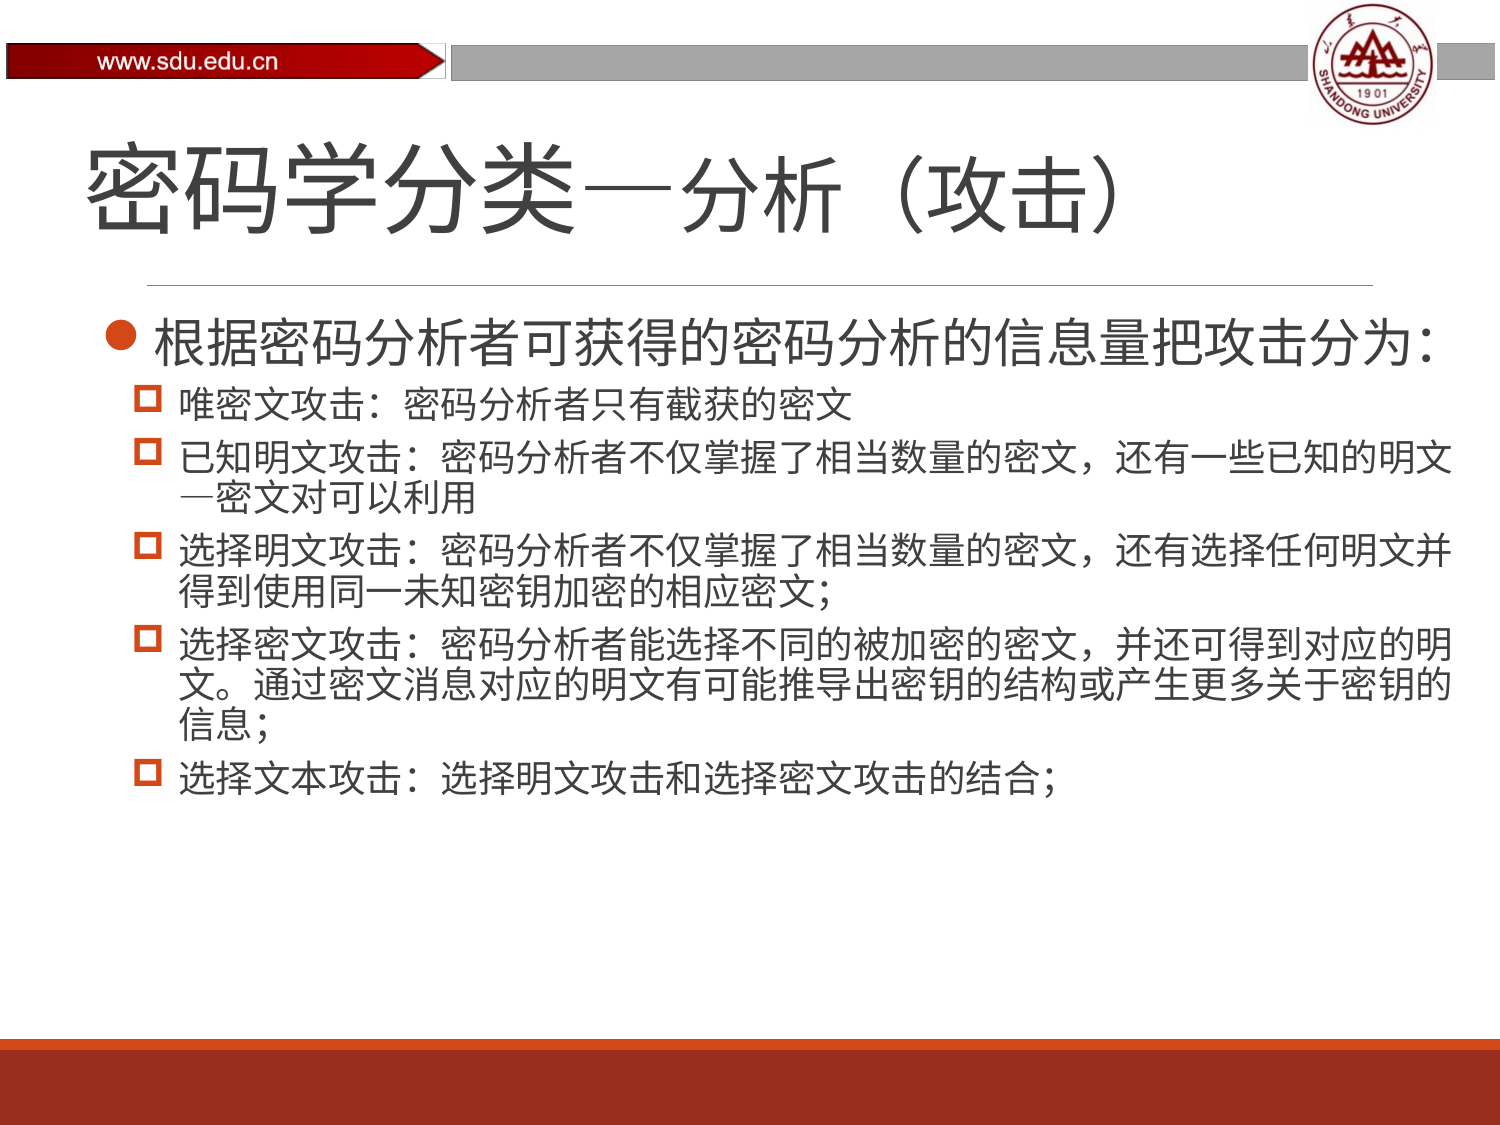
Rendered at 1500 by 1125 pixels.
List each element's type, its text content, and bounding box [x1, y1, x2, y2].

list 根据密码分析者可获得的密码分析的信息量把攻击分为： 唯密文攻击：密码分析者只有截获的密文 已知明文攻击：密码分析者不仅掌握了相当数量的密文，还有一些已知的明文—密文对可以利用 选择明文攻击：密码分析者不仅掌握了相当数量的密文，还有选择任何明文并得到使用同一未知密钥加密的相应密文； 选择密文攻击：密码分析者能选择不同的被加密的密文，并还可得到对应的明文。通过密文消息对应的明文有可能推导出密钥的结构或产生更多关于密钥的信息； 选择文本攻击：选择明文攻击和选择密文攻击的结合； [68, 302, 1459, 963]
title 密码学分类—分析（攻击） [68, 102, 1459, 255]
picture [6, 0, 1495, 102]
